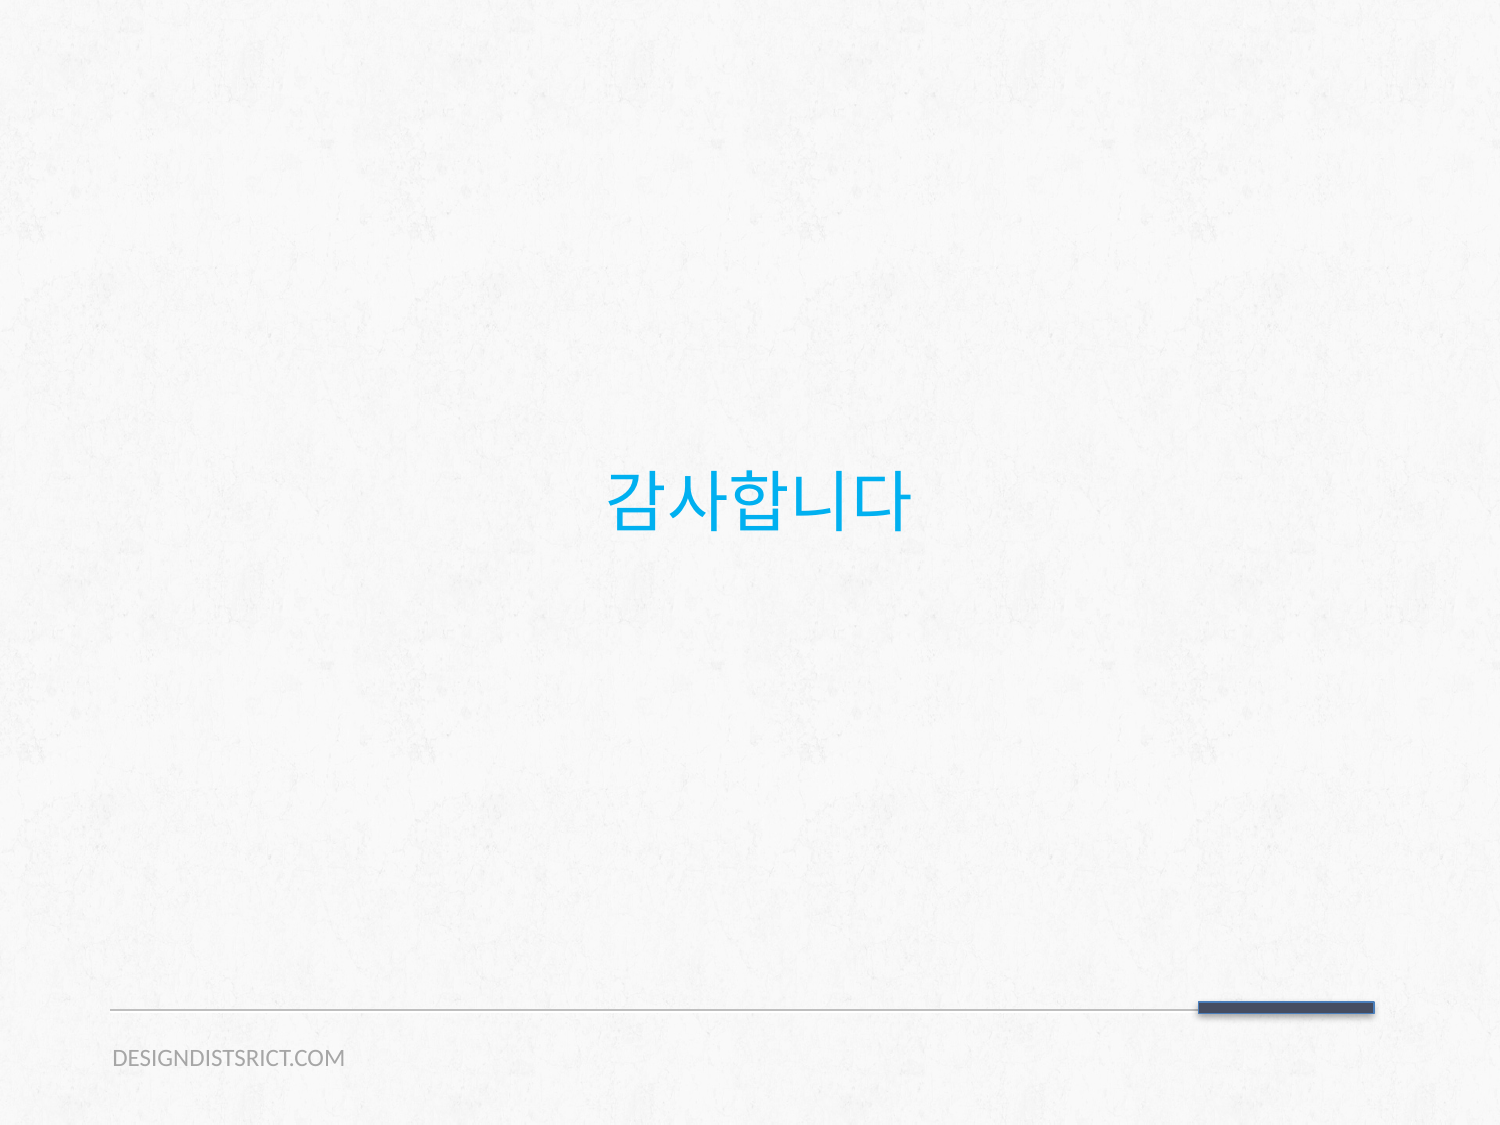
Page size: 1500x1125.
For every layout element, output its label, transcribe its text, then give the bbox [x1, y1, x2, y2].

footer DESIGNDISTSRICT.COM [97, 1026, 573, 1087]
text_box 감사합니다 [101, 457, 1418, 559]
picture [0, 0, 1500, 1125]
